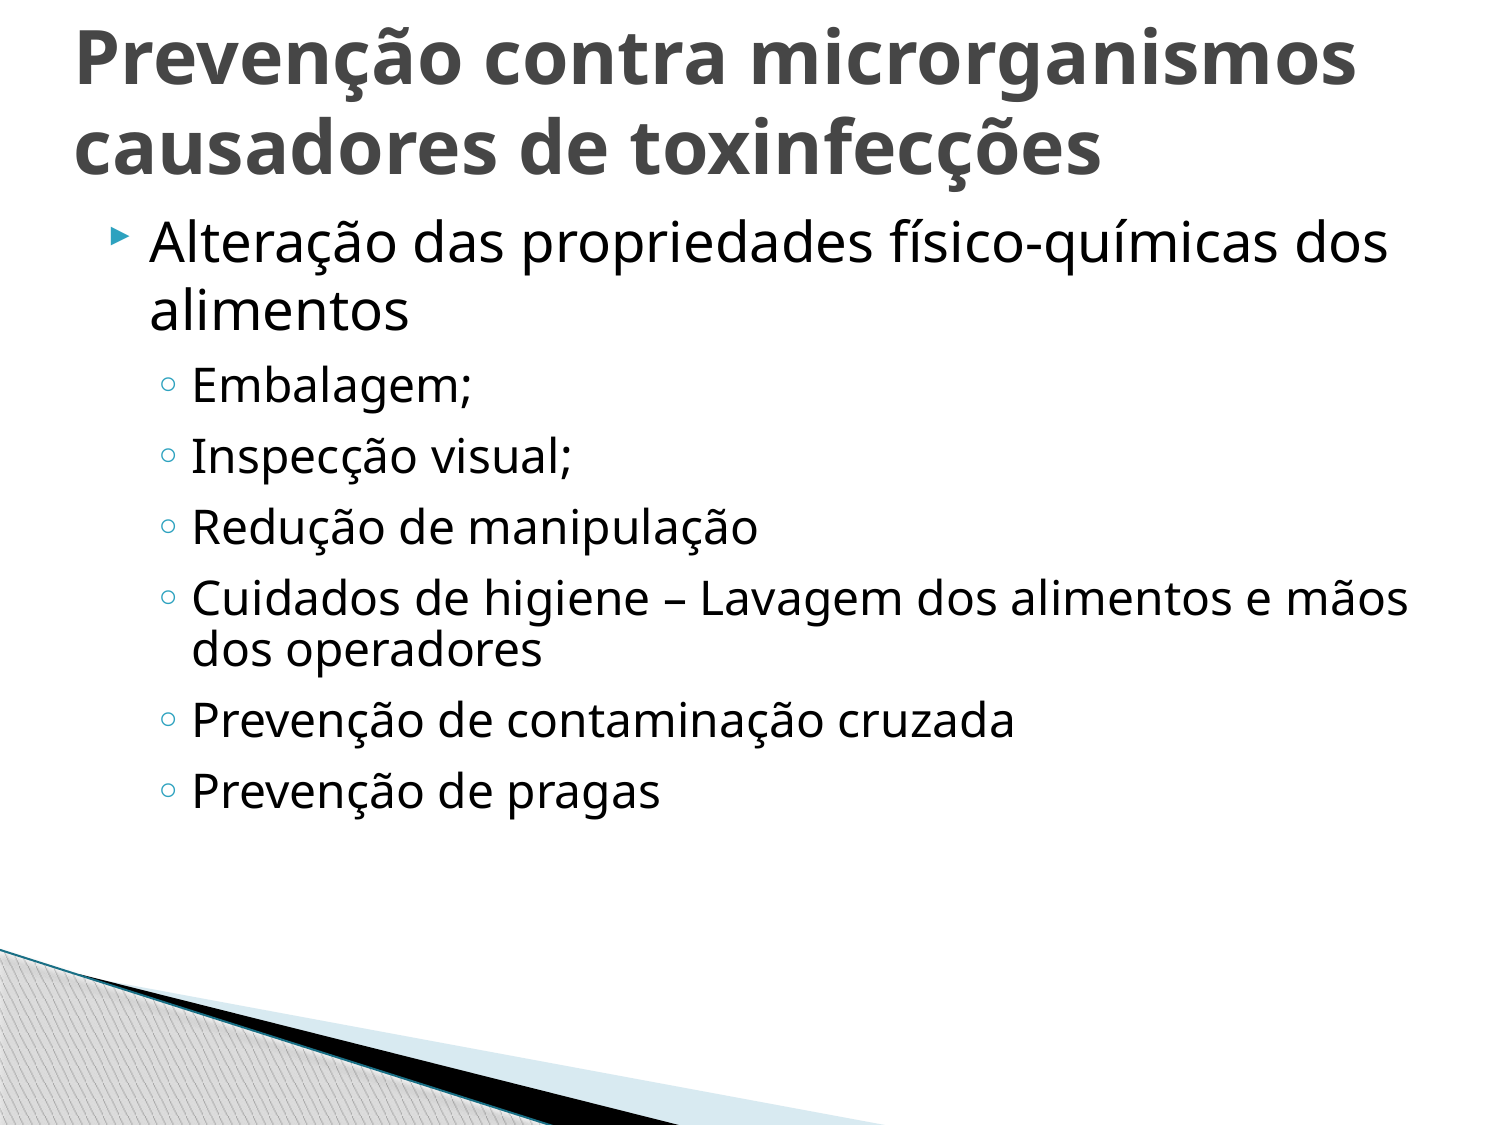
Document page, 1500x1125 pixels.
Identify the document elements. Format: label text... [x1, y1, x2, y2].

title Prevenção contra microrganismos causadores de toxinfecções [58, 0, 1500, 200]
list Alteração das propriedades físico-químicas dos alimentos Embalagem; Inspecção visual; Redução de manipulação Cuidados de higiene – Lavagem dos alimentos e mãos dos operadores Prevenção de contaminação cruzada Prevenção de pragas [75, 200, 1500, 1102]
